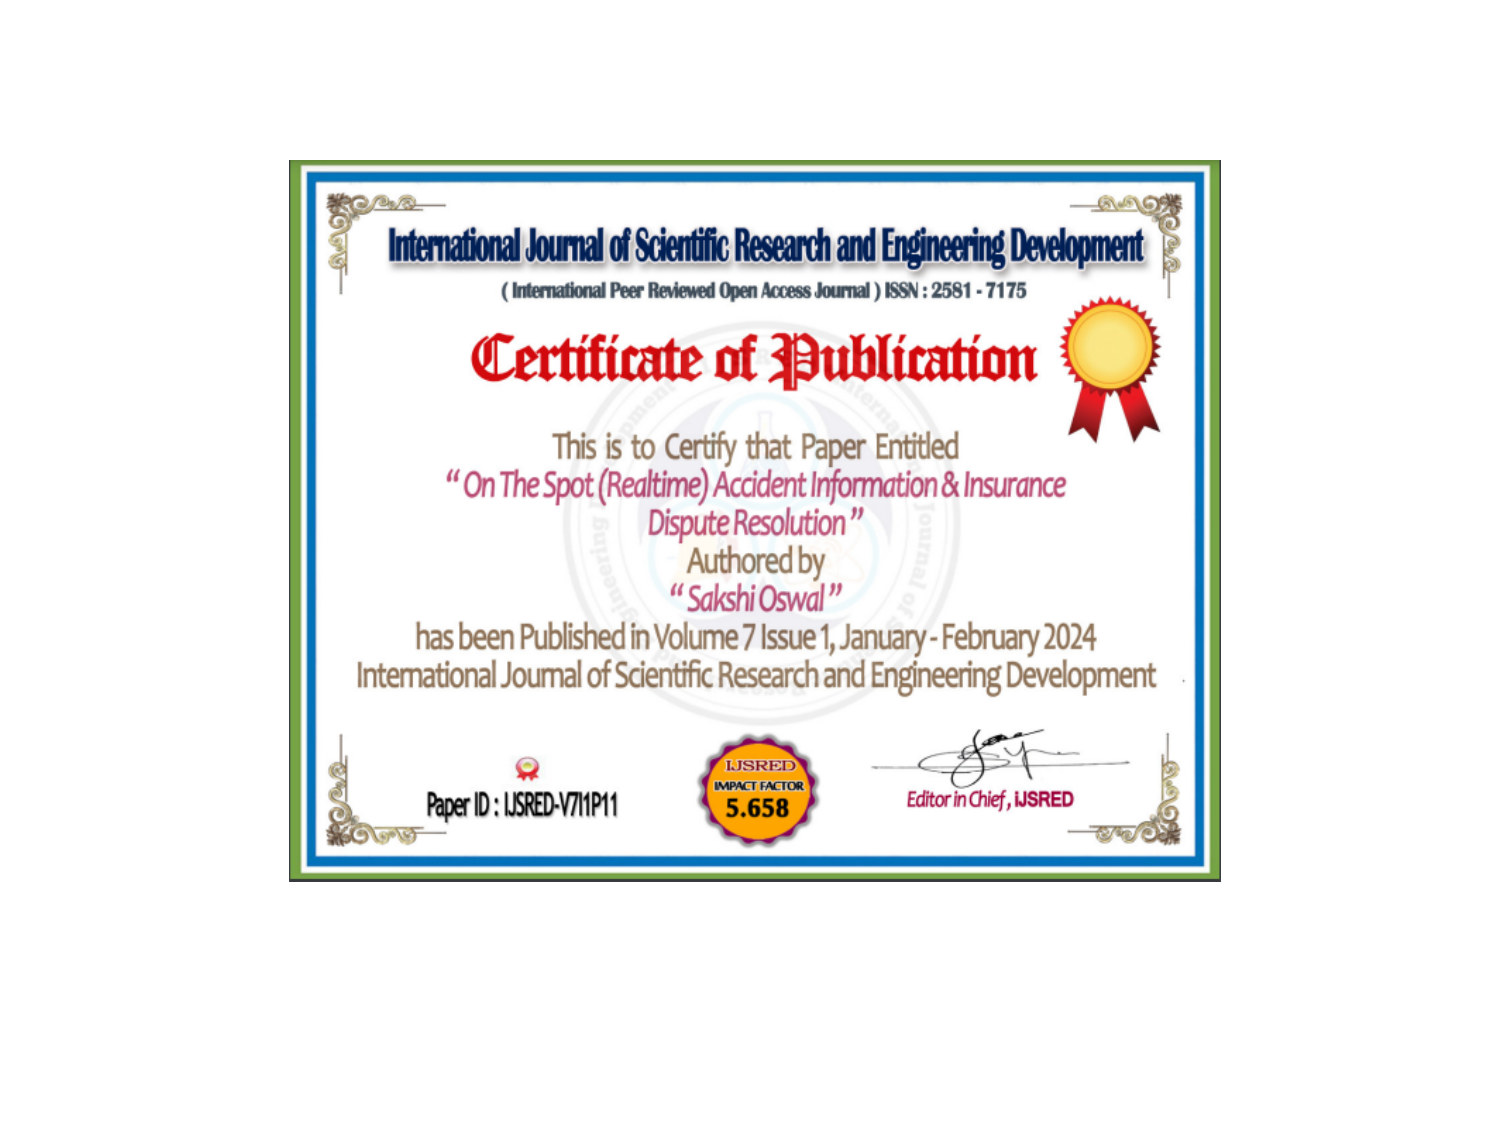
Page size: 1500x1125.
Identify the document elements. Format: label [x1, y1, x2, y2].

picture [289, 160, 1221, 882]
